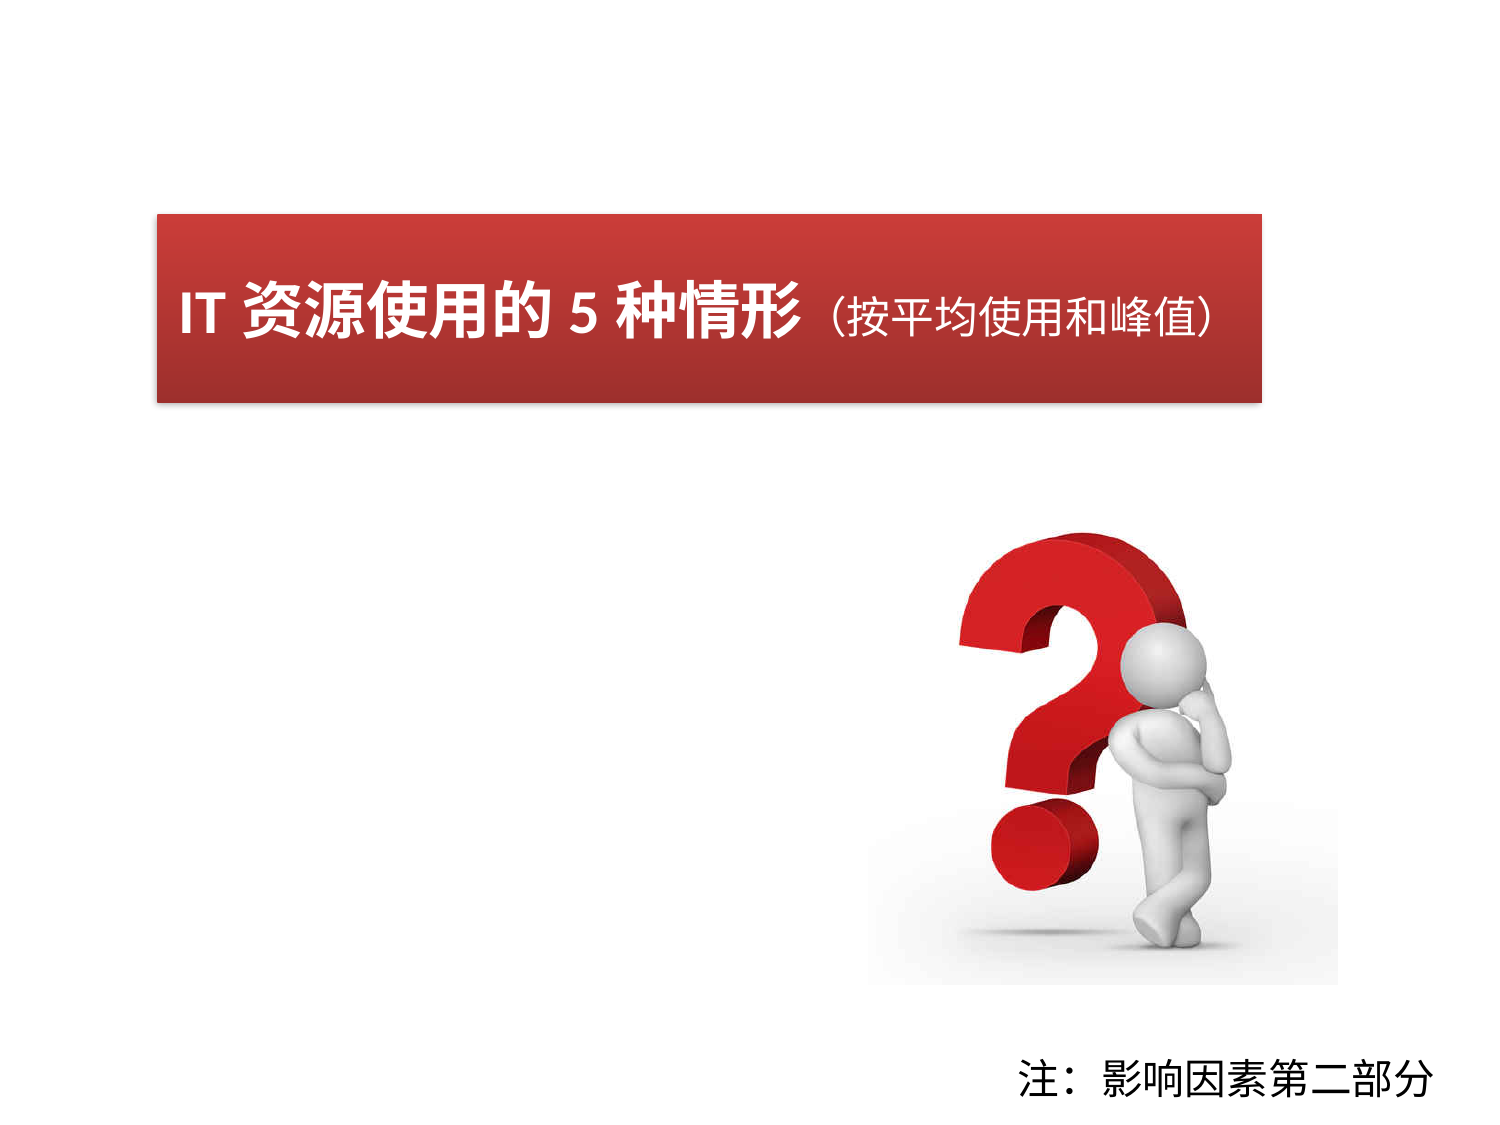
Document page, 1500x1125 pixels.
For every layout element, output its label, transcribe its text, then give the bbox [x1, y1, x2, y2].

text_box 注：影响因素第二部分 [100, 1031, 1451, 1125]
text_box IT资源使用的5种情形（按平均使用和峰值） [157, 214, 1262, 403]
picture [867, 515, 1338, 985]
